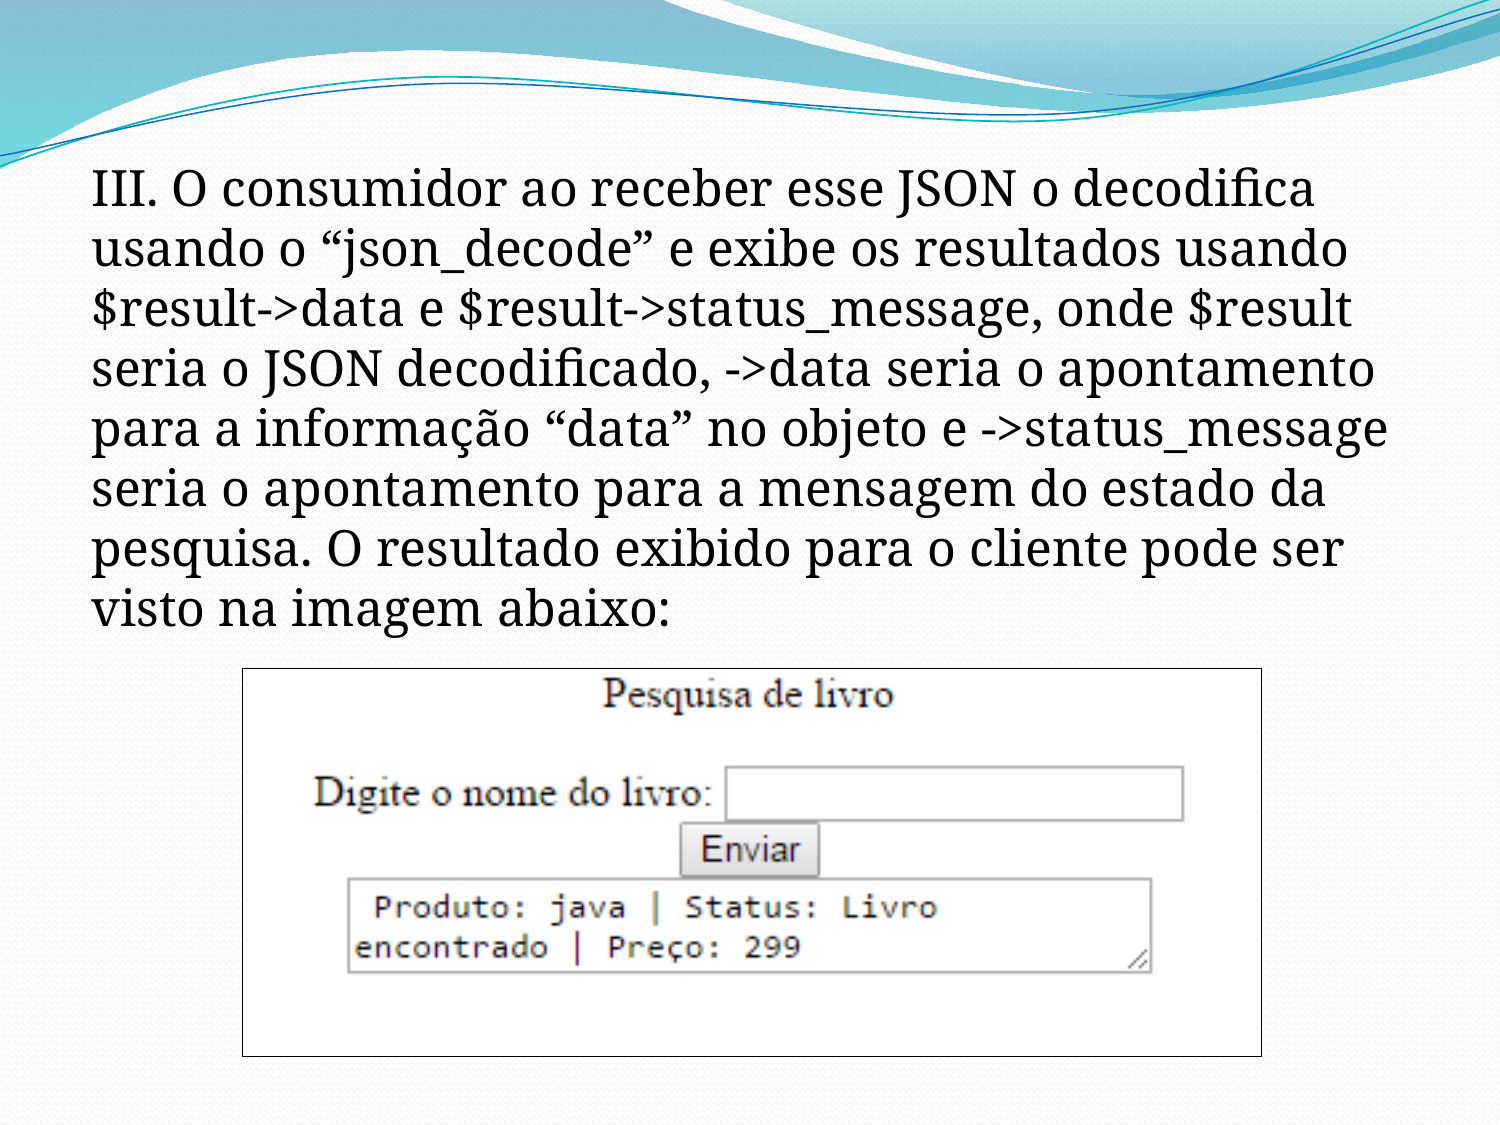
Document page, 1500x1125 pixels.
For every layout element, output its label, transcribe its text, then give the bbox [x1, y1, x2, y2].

picture [241, 668, 1263, 1057]
list III. O consumidor ao receber esse JSON o decodifica usando o “json_decode” e exibe os resultados usando $result->data e $result->status_message, onde $result seria o JSON decodificado, ->data seria o apontamento para a informação “data” no objeto e ->status_message seria o apontamento para a mensagem do estado da pesquisa. O resultado exibido para o cliente pode ser visto na imagem abaixo: [76, 149, 1427, 705]
